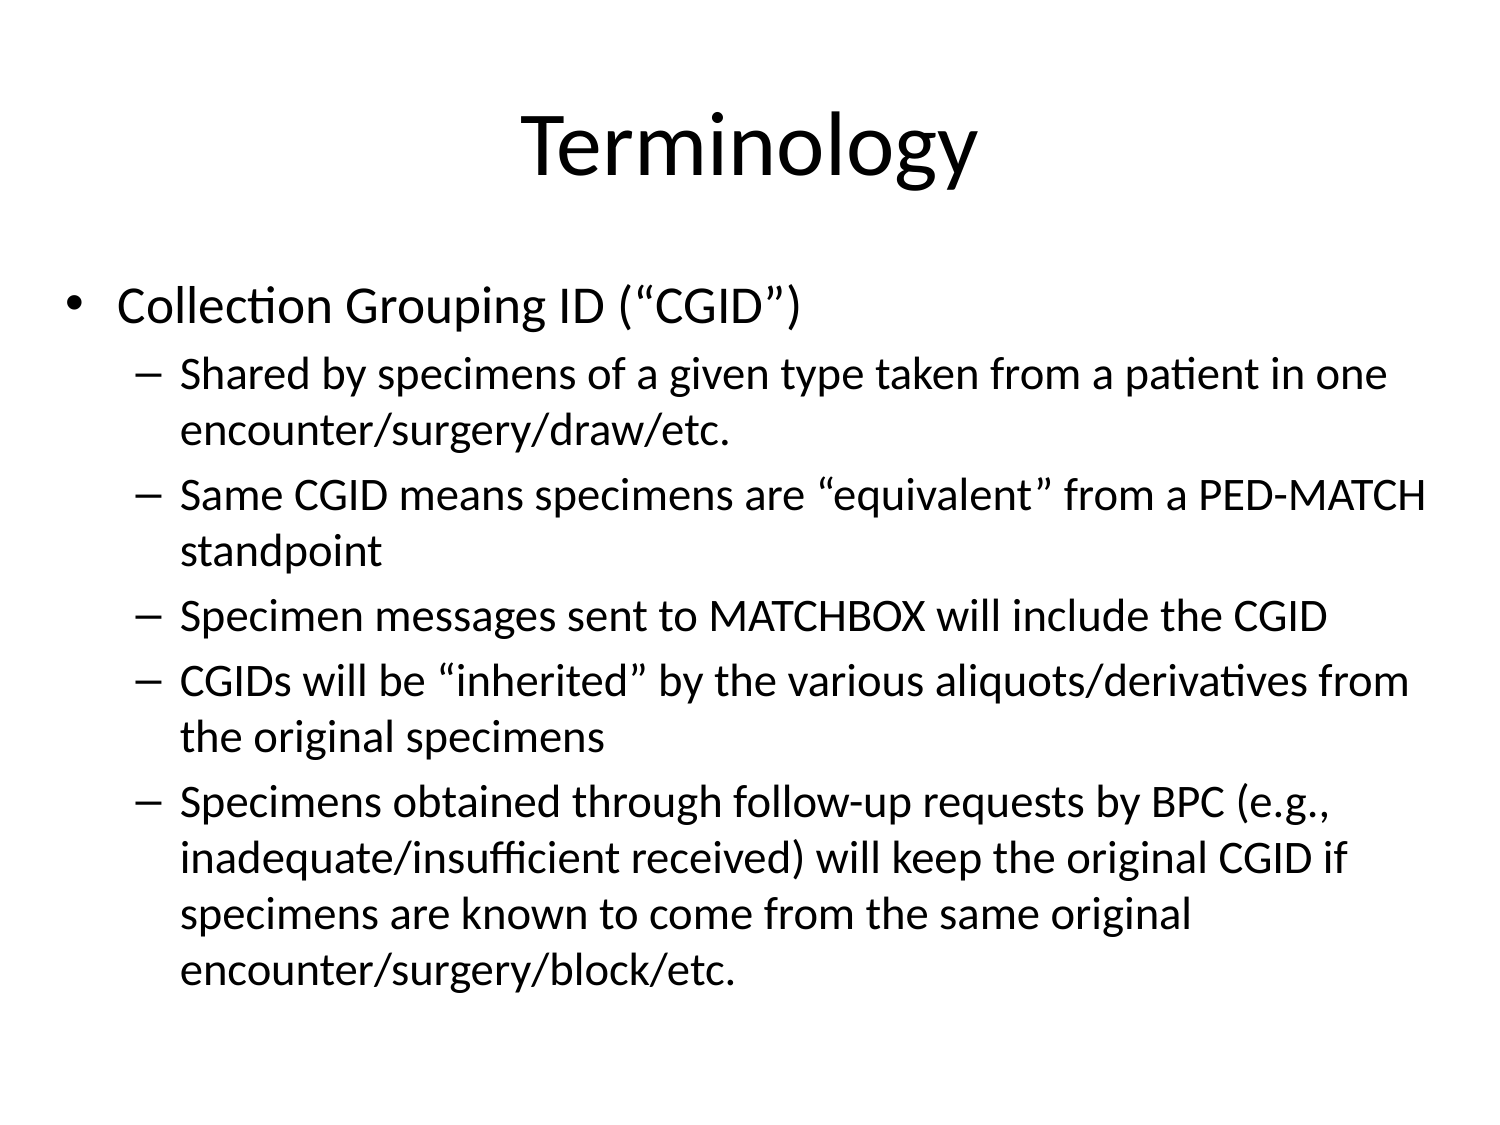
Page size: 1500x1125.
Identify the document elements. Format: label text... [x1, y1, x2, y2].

title Terminology [75, 45, 1425, 233]
list Collection Grouping ID (“CGID”) Shared by specimens of a given type taken from a patient in one encounter/surgery/draw/etc. Same CGID means specimens are “equivalent” from a PED-MATCH standpoint Specimen messages sent to MATCHBOX will include the CGID CGIDs will be “inherited” by the various aliquots/derivatives from the original specimens Specimens obtained through follow-up requests by BPC (e.g., inadequate/insufficient received) will keep the original CGID if specimens are known to come from the same original encounter/surgery/block/etc. [50, 262, 1450, 1005]
